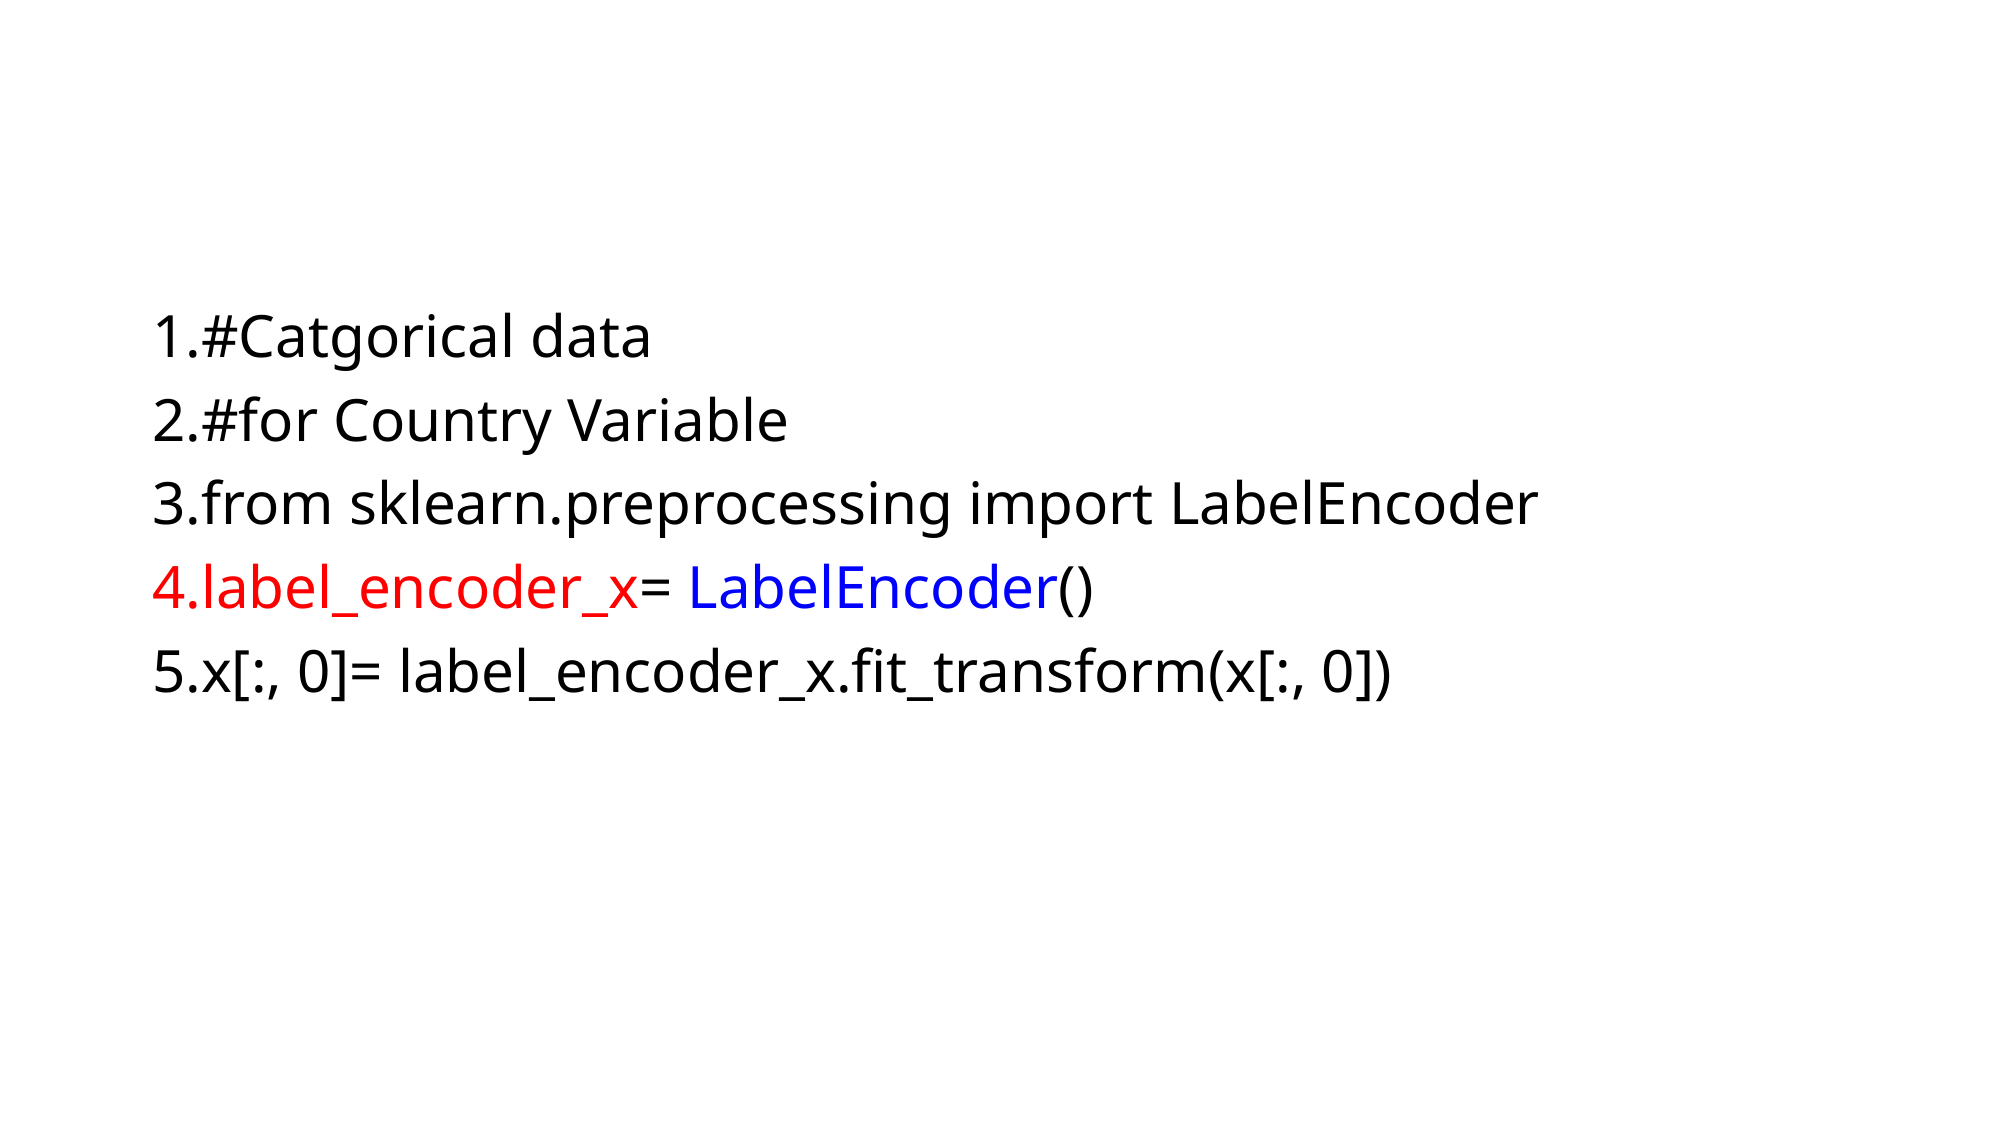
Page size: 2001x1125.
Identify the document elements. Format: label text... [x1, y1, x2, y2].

list #Catgorical data #for Country Variable from sklearn.preprocessing import LabelEncoder label_encoder_x= LabelEncoder() x[:, 0]= label_encoder_x.fit_transform(x[:, 0]) [137, 299, 1863, 1014]
